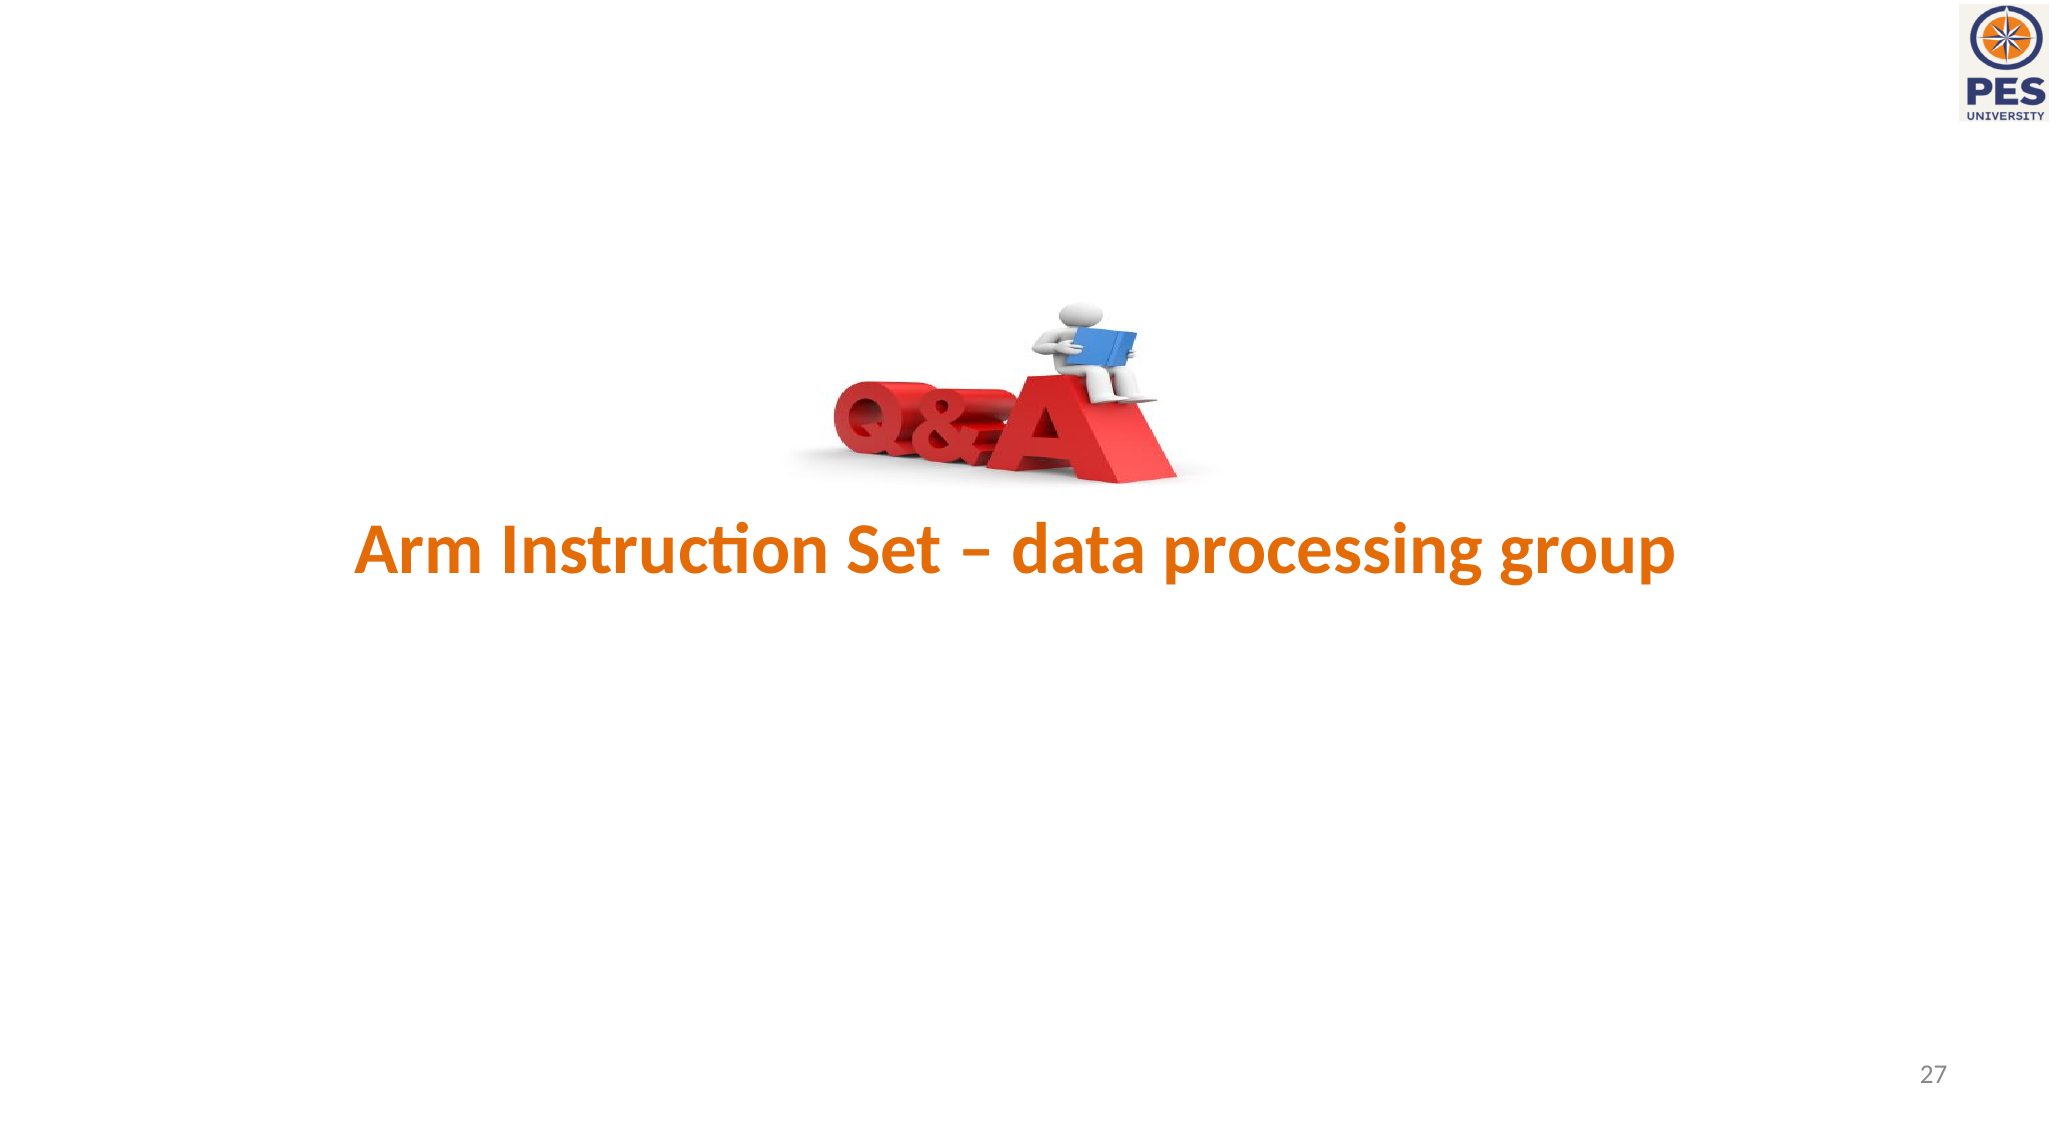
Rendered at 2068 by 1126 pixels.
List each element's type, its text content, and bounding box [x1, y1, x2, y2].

picture [1959, 4, 2050, 122]
slide_number ‹#› [1481, 1042, 1964, 1103]
picture [757, 274, 1254, 511]
title Arm Instruction Set – data processing group [86, 275, 1947, 726]
